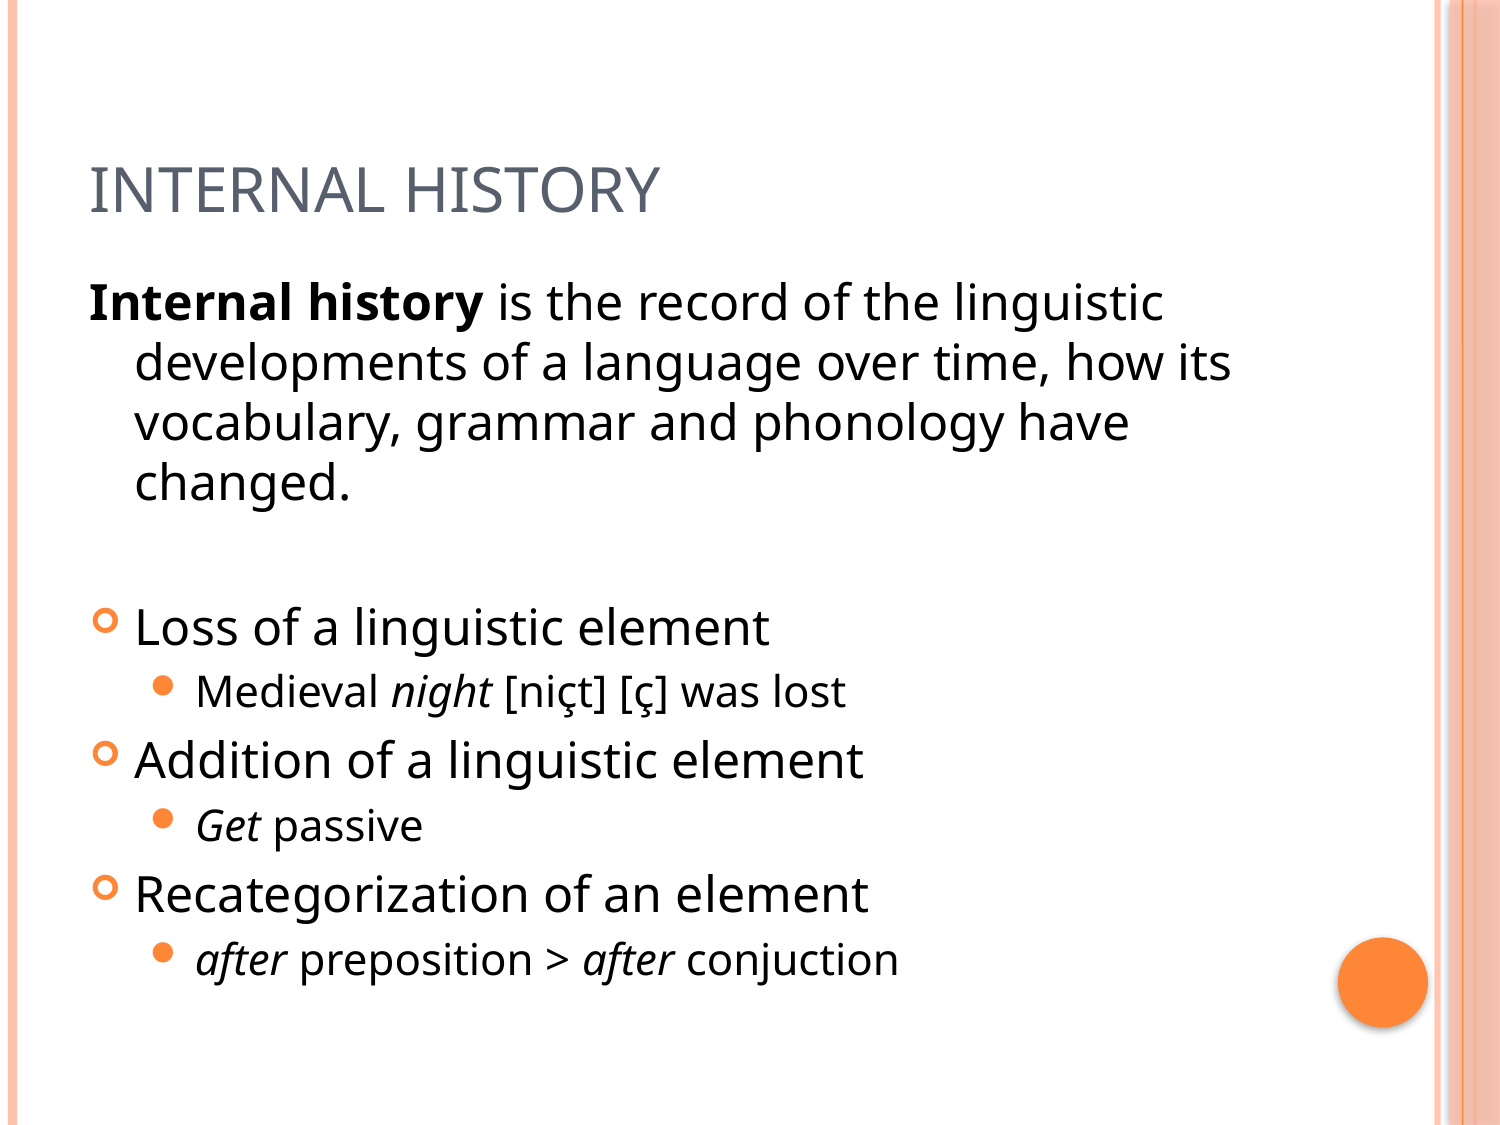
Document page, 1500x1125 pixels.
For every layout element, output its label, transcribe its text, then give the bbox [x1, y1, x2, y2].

title Internal history [75, 45, 1300, 233]
list Internal history is the record of the linguistic developments of a language over time, how its vocabulary, grammar and phonology have changed. Loss of a linguistic element Medieval night [niçt] [ç] was lost Addition of a linguistic element Get passive Recategorization of an element after preposition > after conjuction [75, 262, 1300, 1062]
